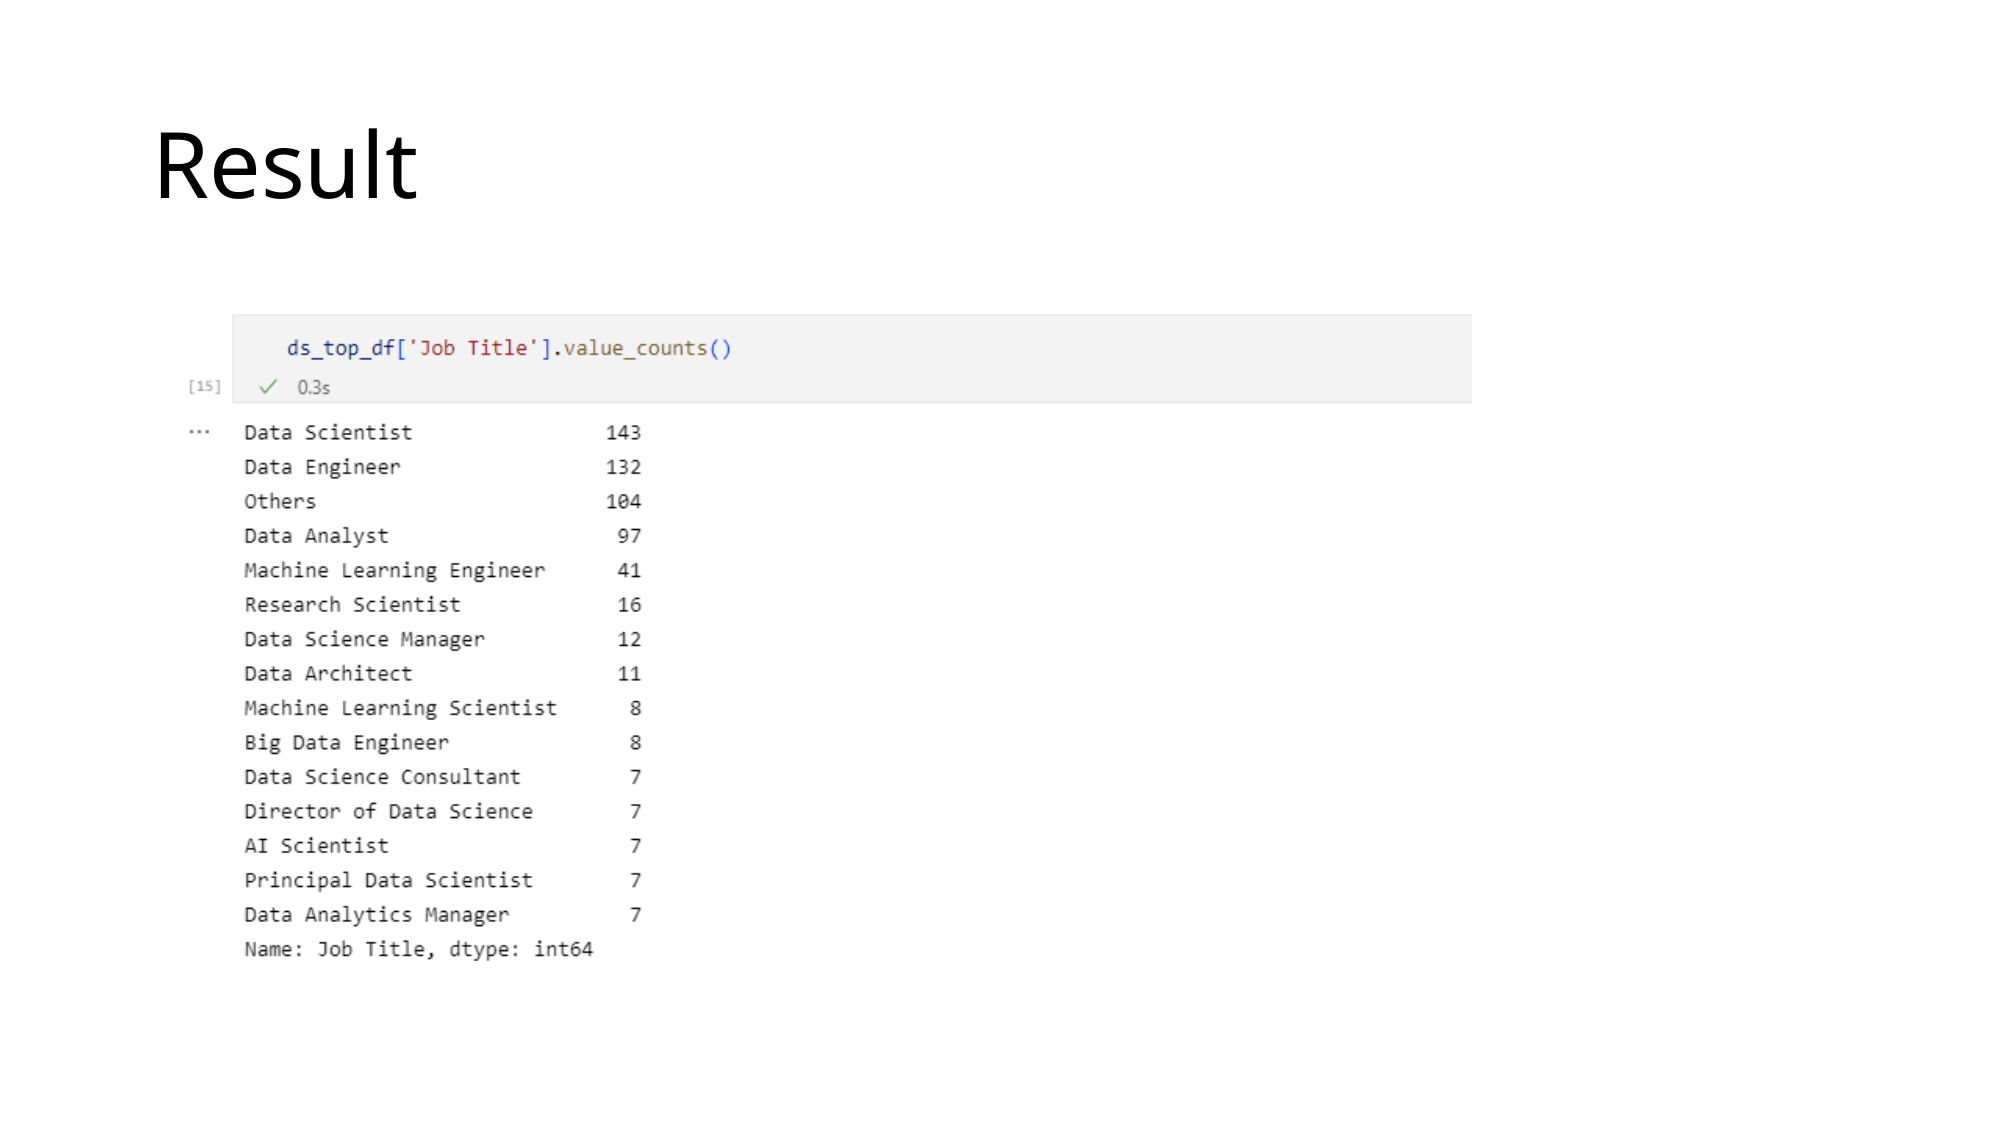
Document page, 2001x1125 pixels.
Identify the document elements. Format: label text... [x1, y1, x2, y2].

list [170, 302, 1472, 983]
title Result [137, 59, 1863, 278]
